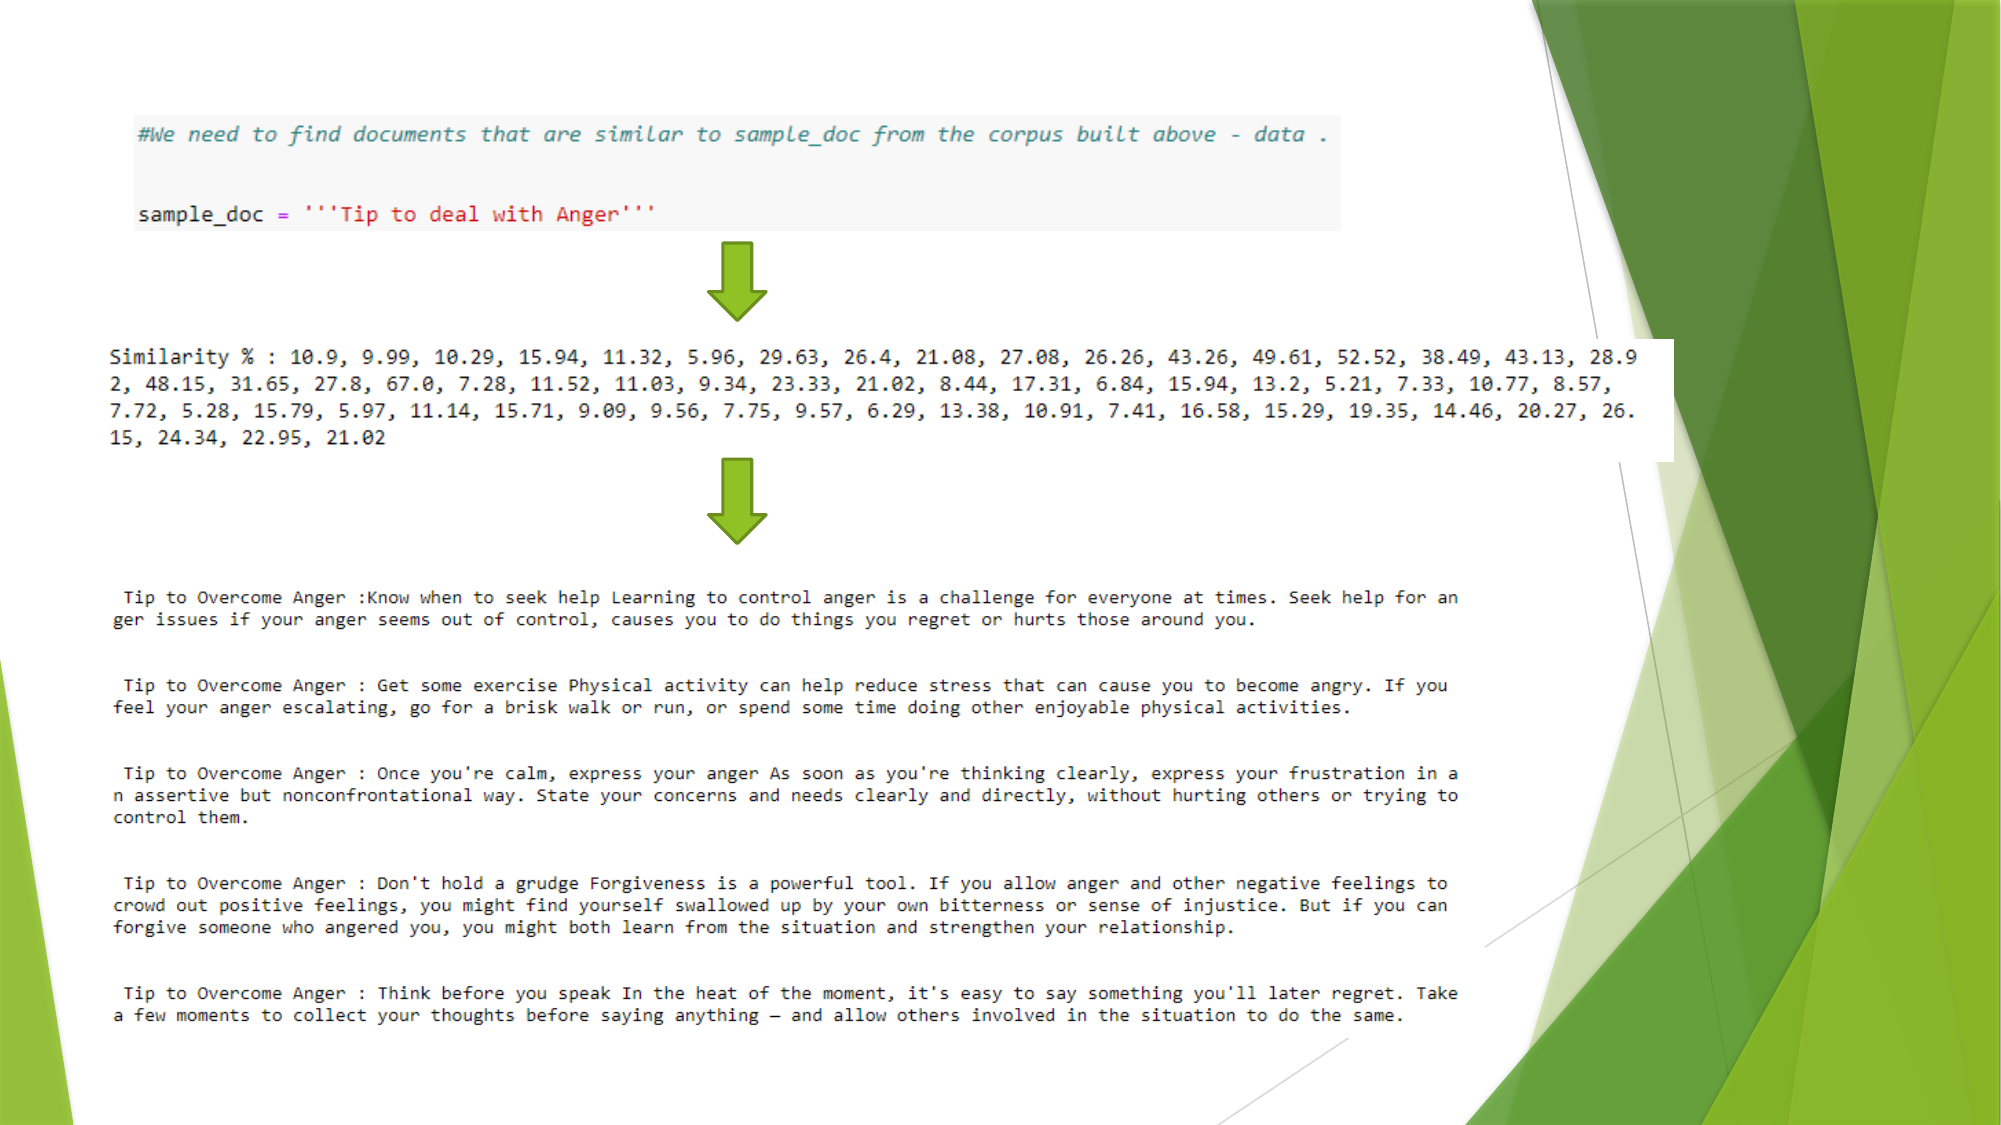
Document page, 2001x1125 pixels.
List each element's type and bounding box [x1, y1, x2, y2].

text_box [707, 473, 768, 545]
picture [91, 561, 1486, 1039]
picture [91, 338, 1674, 462]
list [133, 114, 1341, 232]
text_box [707, 241, 768, 322]
